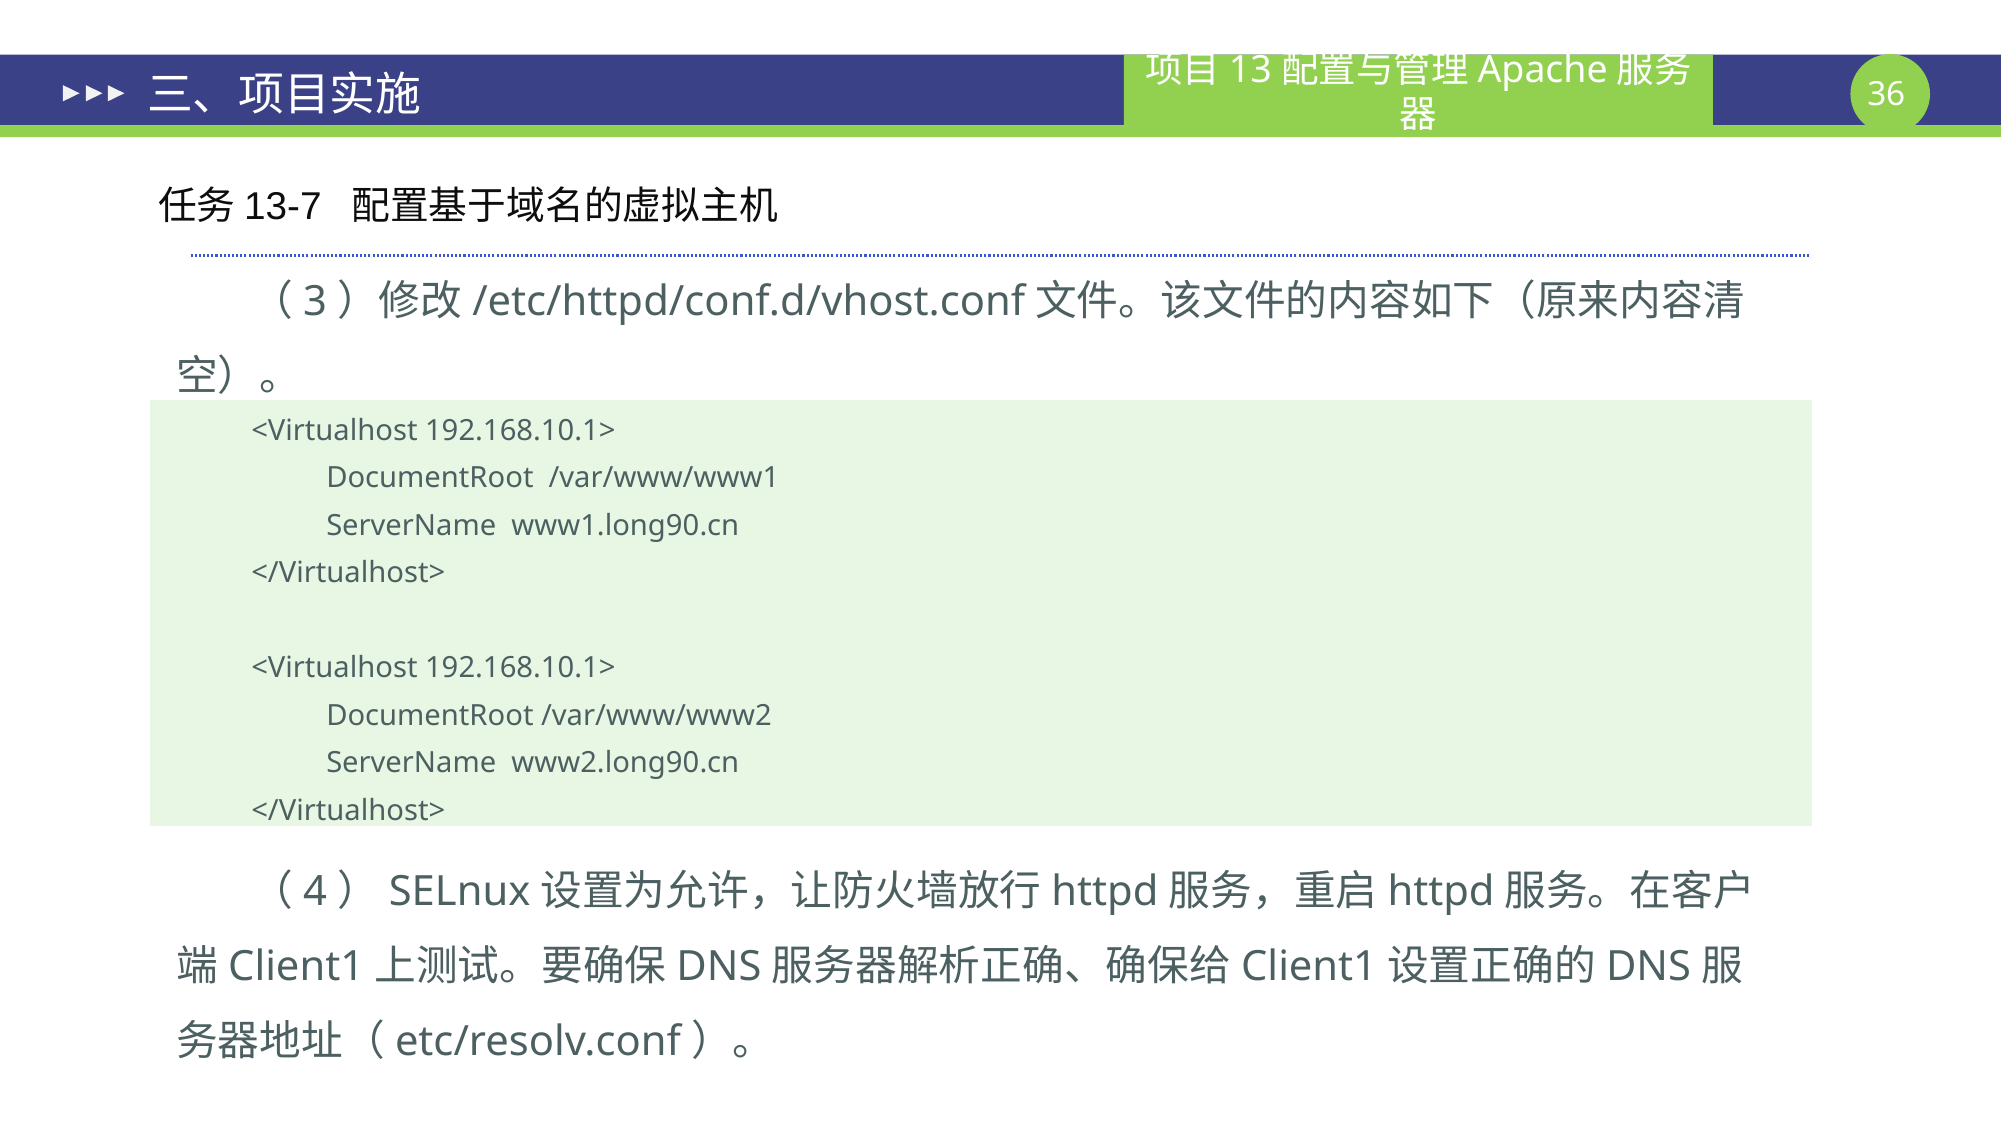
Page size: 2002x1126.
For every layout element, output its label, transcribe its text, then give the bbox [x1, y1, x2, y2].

picture [150, 399, 1813, 826]
list 任务13-7 配置基于域名的虚拟主机 [138, 161, 1901, 238]
text_box （3）修改/etc/httpd/conf.d/vhost.conf文件。该文件的内容如下（原来内容清空）。 <Virtualhost 192.168.10.1> DocumentRoot /var/www/www1 ServerName www1.long90.cn </Virtualhost> <Virtualhost 192.168.10.1> DocumentRoot /var/www/www2 ServerName www2.long90.cn </Virtualhost> （4）SELnux设置为允许，让防火墙放行httpd服务，重启httpd服务。在客户端Client1上测试。要确保DNS服务器解析正确、确保给Client1设置正确的DNS服务器地址（etc/resolv.conf）。 [161, 241, 1784, 399]
text_box （3）修改/etc/httpd/conf.d/vhost.conf文件。该文件的内容如下（原来内容清空）。 <Virtualhost 192.168.10.1> DocumentRoot /var/www/www1 ServerName www1.long90.cn </Virtualhost> <Virtualhost 192.168.10.1> DocumentRoot /var/www/www2 ServerName www2.long90.cn </Virtualhost> （4）SELnux设置为允许，让防火墙放行httpd服务，重启httpd服务。在客户端Client1上测试。要确保DNS服务器解析正确、确保给Client1设置正确的DNS服务器地址（etc/resolv.conf）。 [161, 837, 1784, 1119]
title 三、项目实施 [127, 59, 1207, 126]
